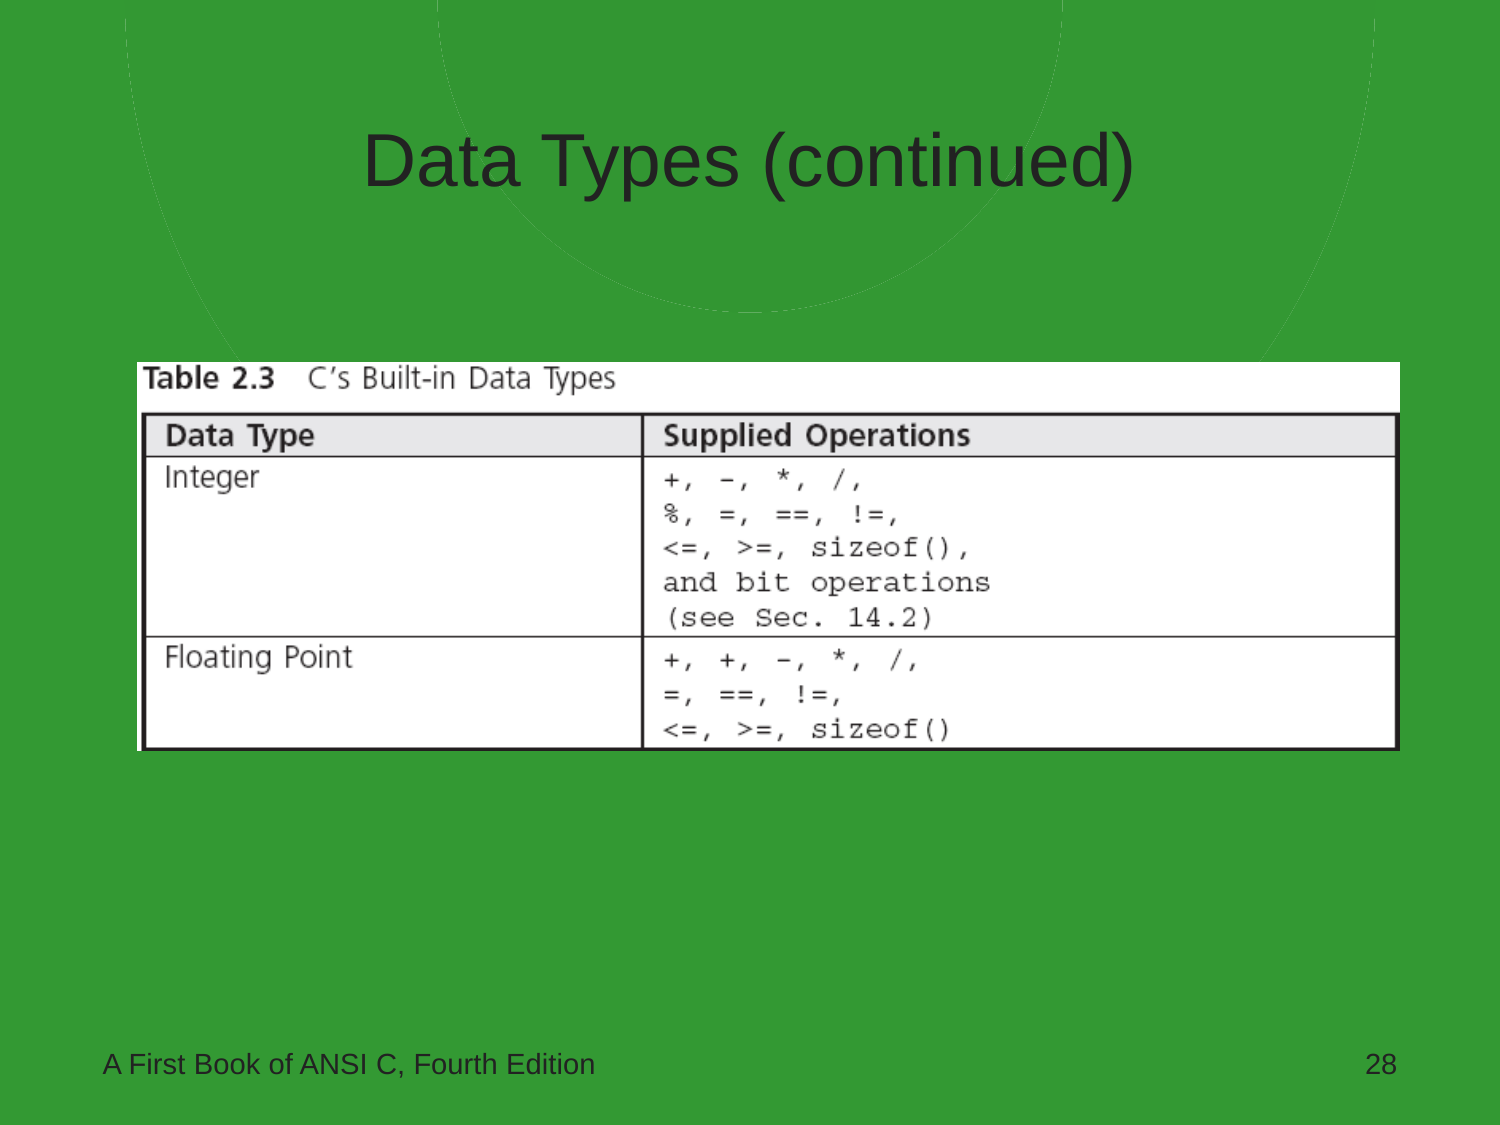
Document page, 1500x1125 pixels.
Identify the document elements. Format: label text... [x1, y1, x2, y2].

title Data Types (continued) [87, 62, 1413, 250]
footer A First Book of ANSI C, Fourth Edition [87, 1037, 1051, 1101]
picture [137, 362, 1401, 751]
slide_number 28 [1074, 1037, 1413, 1101]
